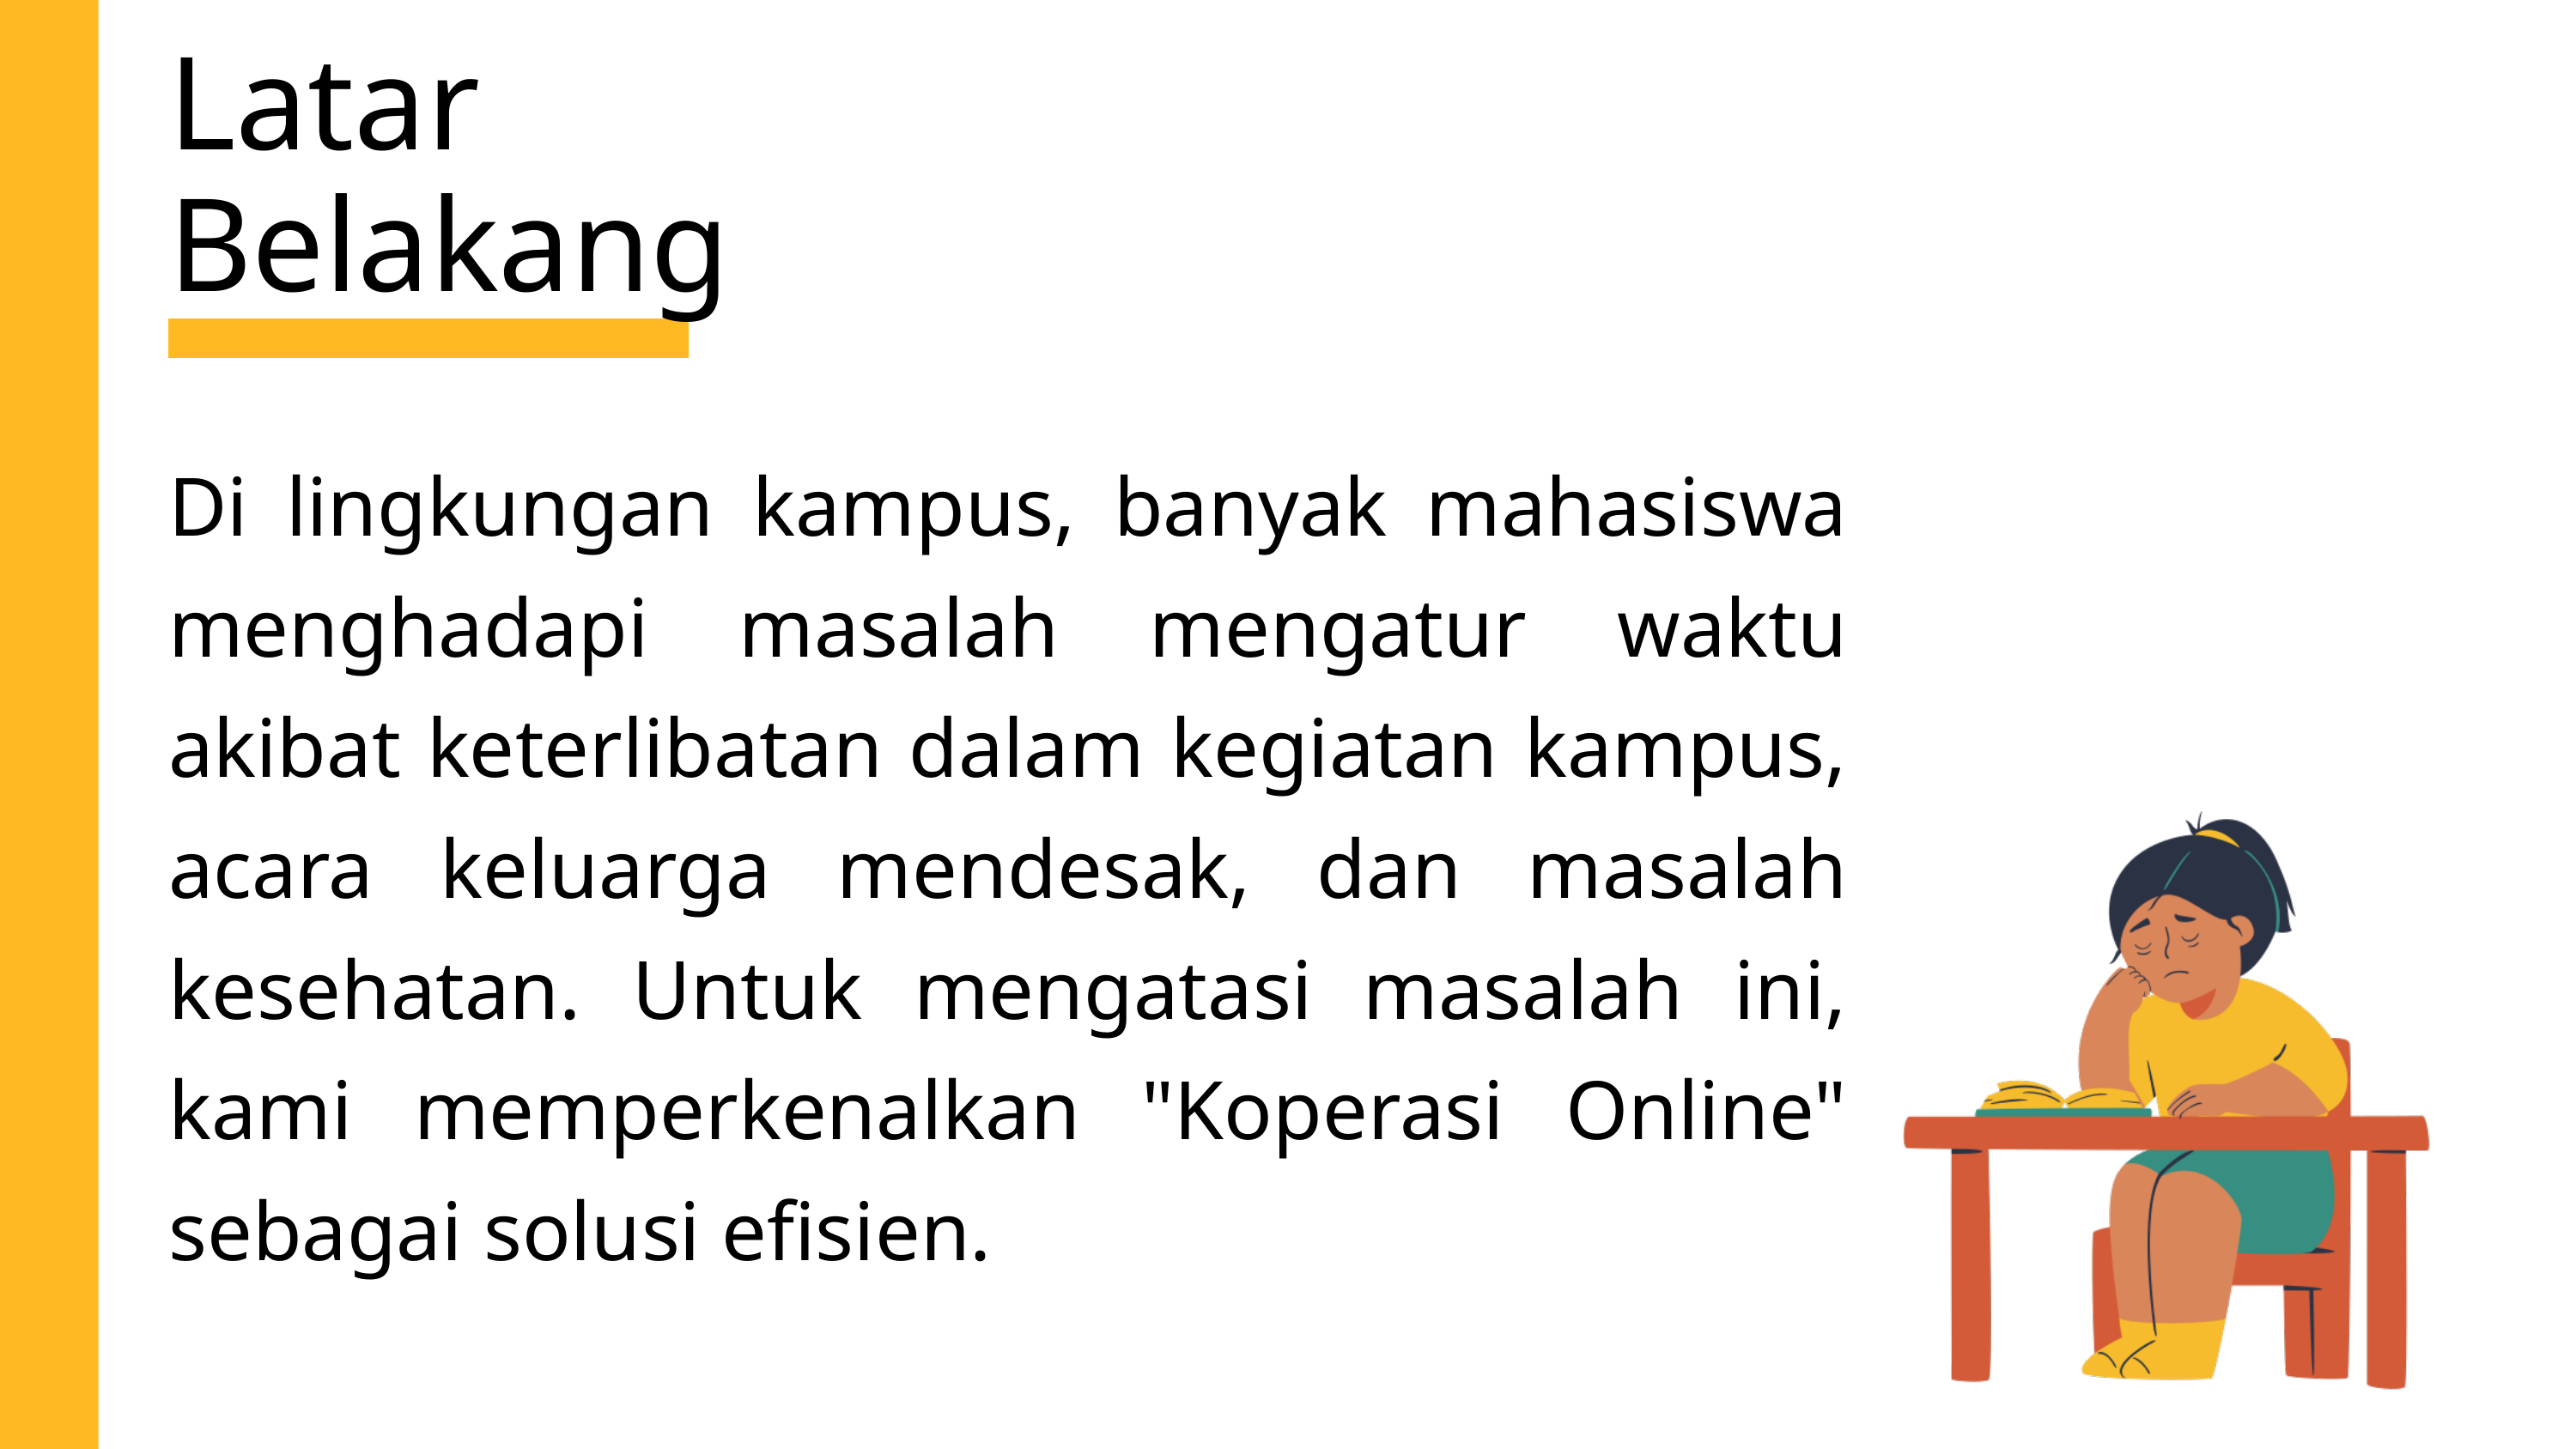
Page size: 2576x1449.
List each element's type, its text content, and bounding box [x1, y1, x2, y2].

text_box [168, 318, 690, 358]
text_box [0, 0, 99, 1449]
text_box Latar Belakang [168, 33, 1030, 318]
text_box Di lingkungan kampus, banyak mahasiswa menghadapi masalah mengatur waktu akibat keterlibatan dalam kegiatan kampus, acara keluarga mendesak, dan masalah kesehatan. Untuk mengatasi masalah ini, kami memperkenalkan "Koperasi Online" sebagai solusi efisien. [168, 431, 1848, 1277]
text_box [1902, 811, 2432, 1391]
